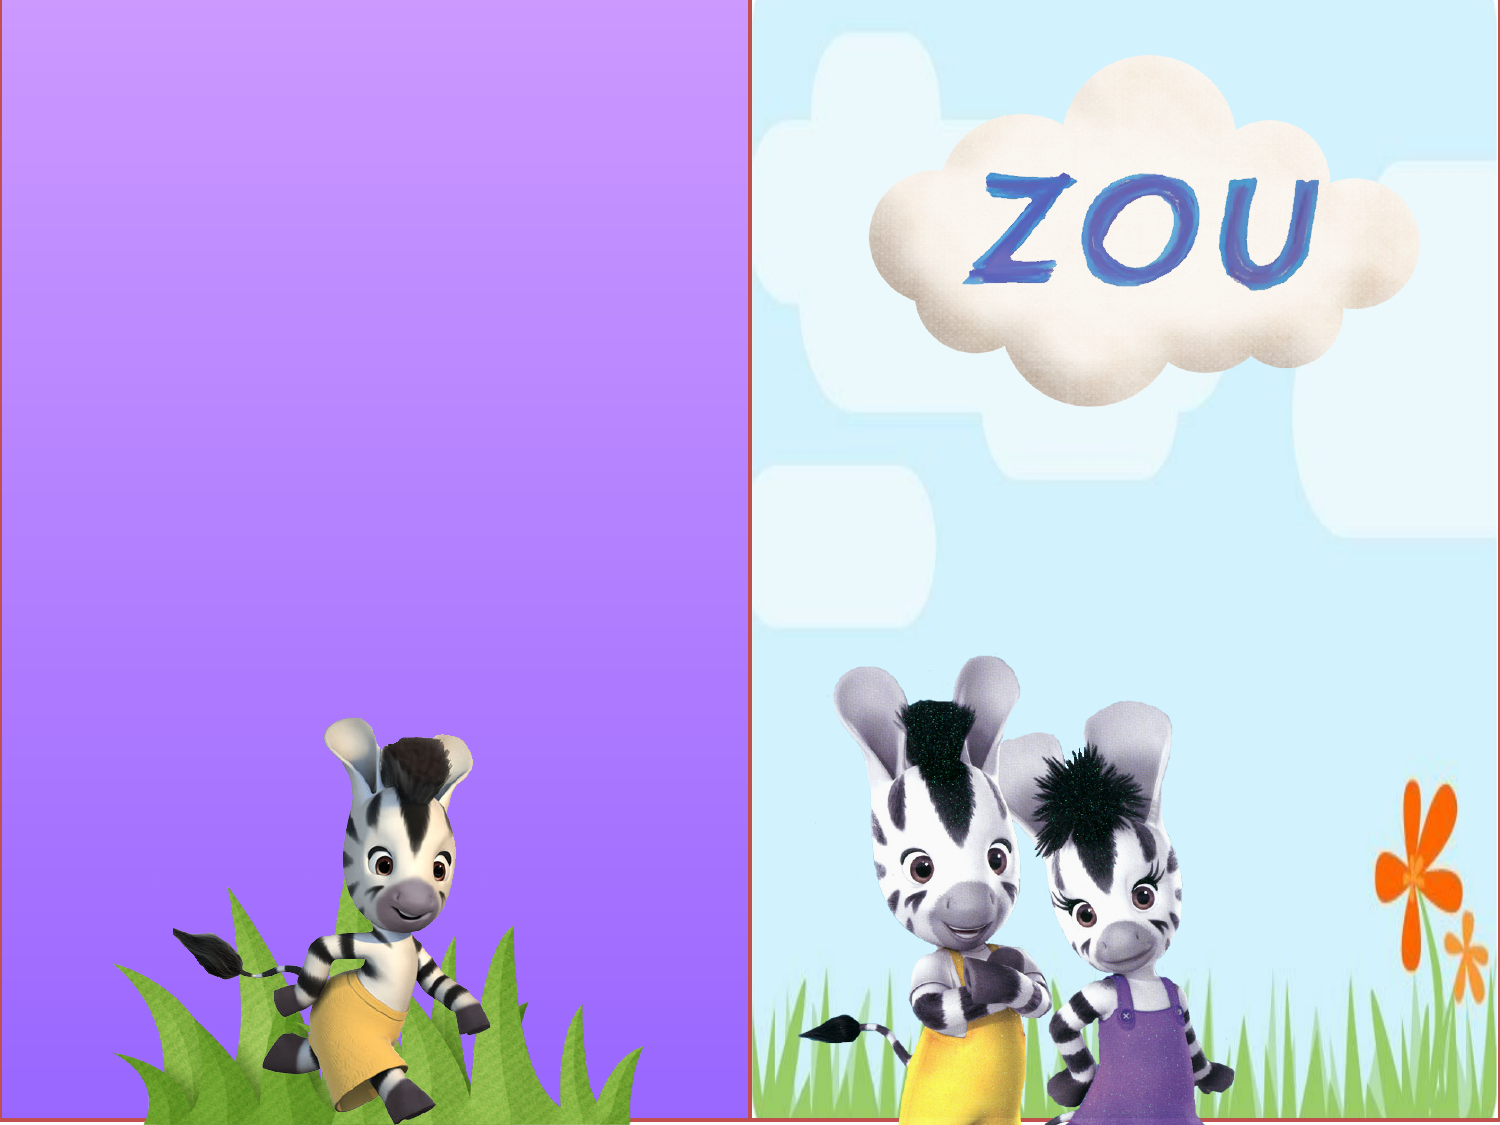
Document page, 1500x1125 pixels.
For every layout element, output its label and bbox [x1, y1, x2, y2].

picture [796, 653, 1235, 1125]
picture [867, 54, 1421, 407]
picture [111, 715, 644, 1125]
text_box [748, 0, 1500, 1122]
text_box [0, 0, 748, 1122]
